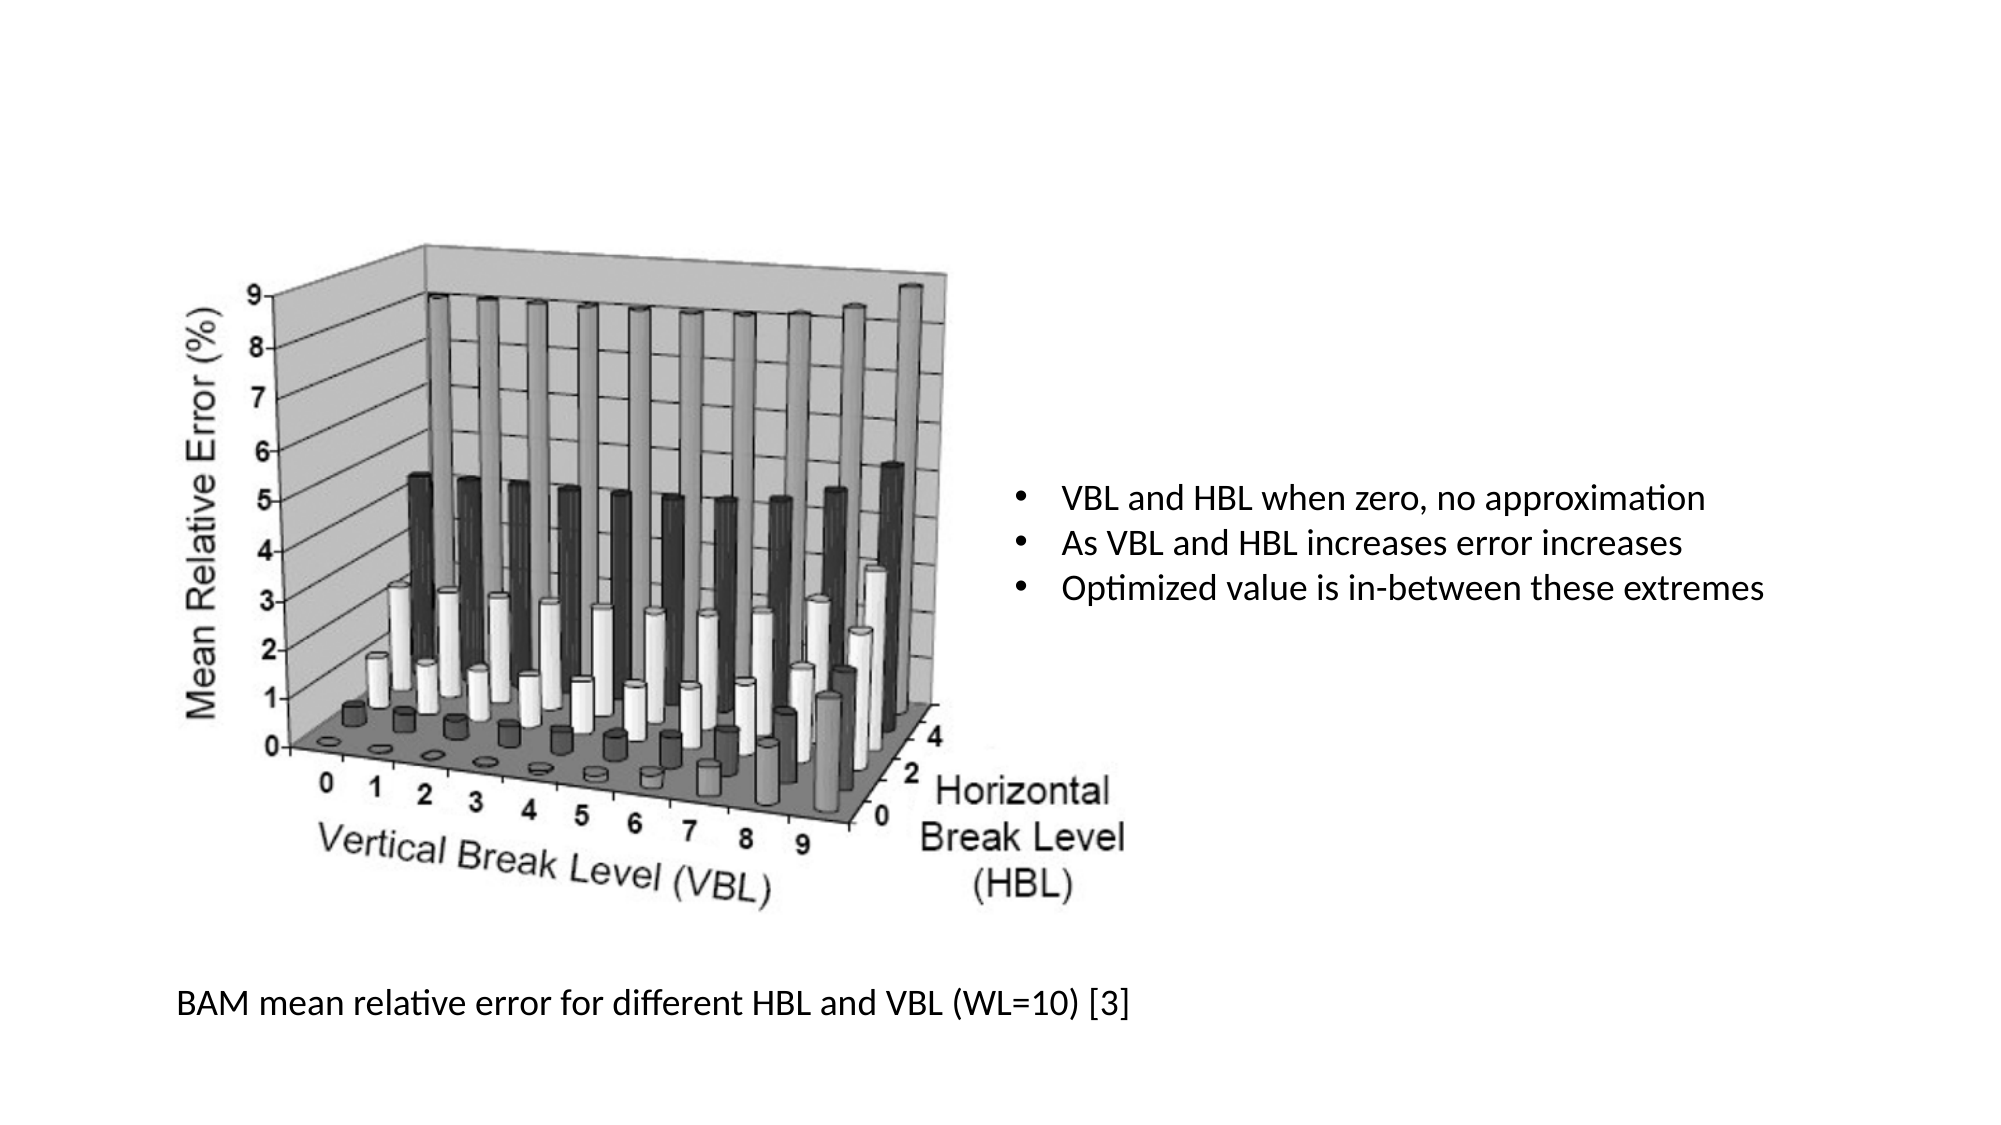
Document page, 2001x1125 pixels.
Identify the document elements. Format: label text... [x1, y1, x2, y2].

text_box VBL and HBL when zero, no approximation As VBL and HBL increases error increases Optimized value is in-between these extremes [1175, 421, 2000, 661]
text_box BAM mean relative error for different HBL and VBL (WL=10) [3] [161, 970, 1147, 1031]
picture [133, 190, 1175, 935]
